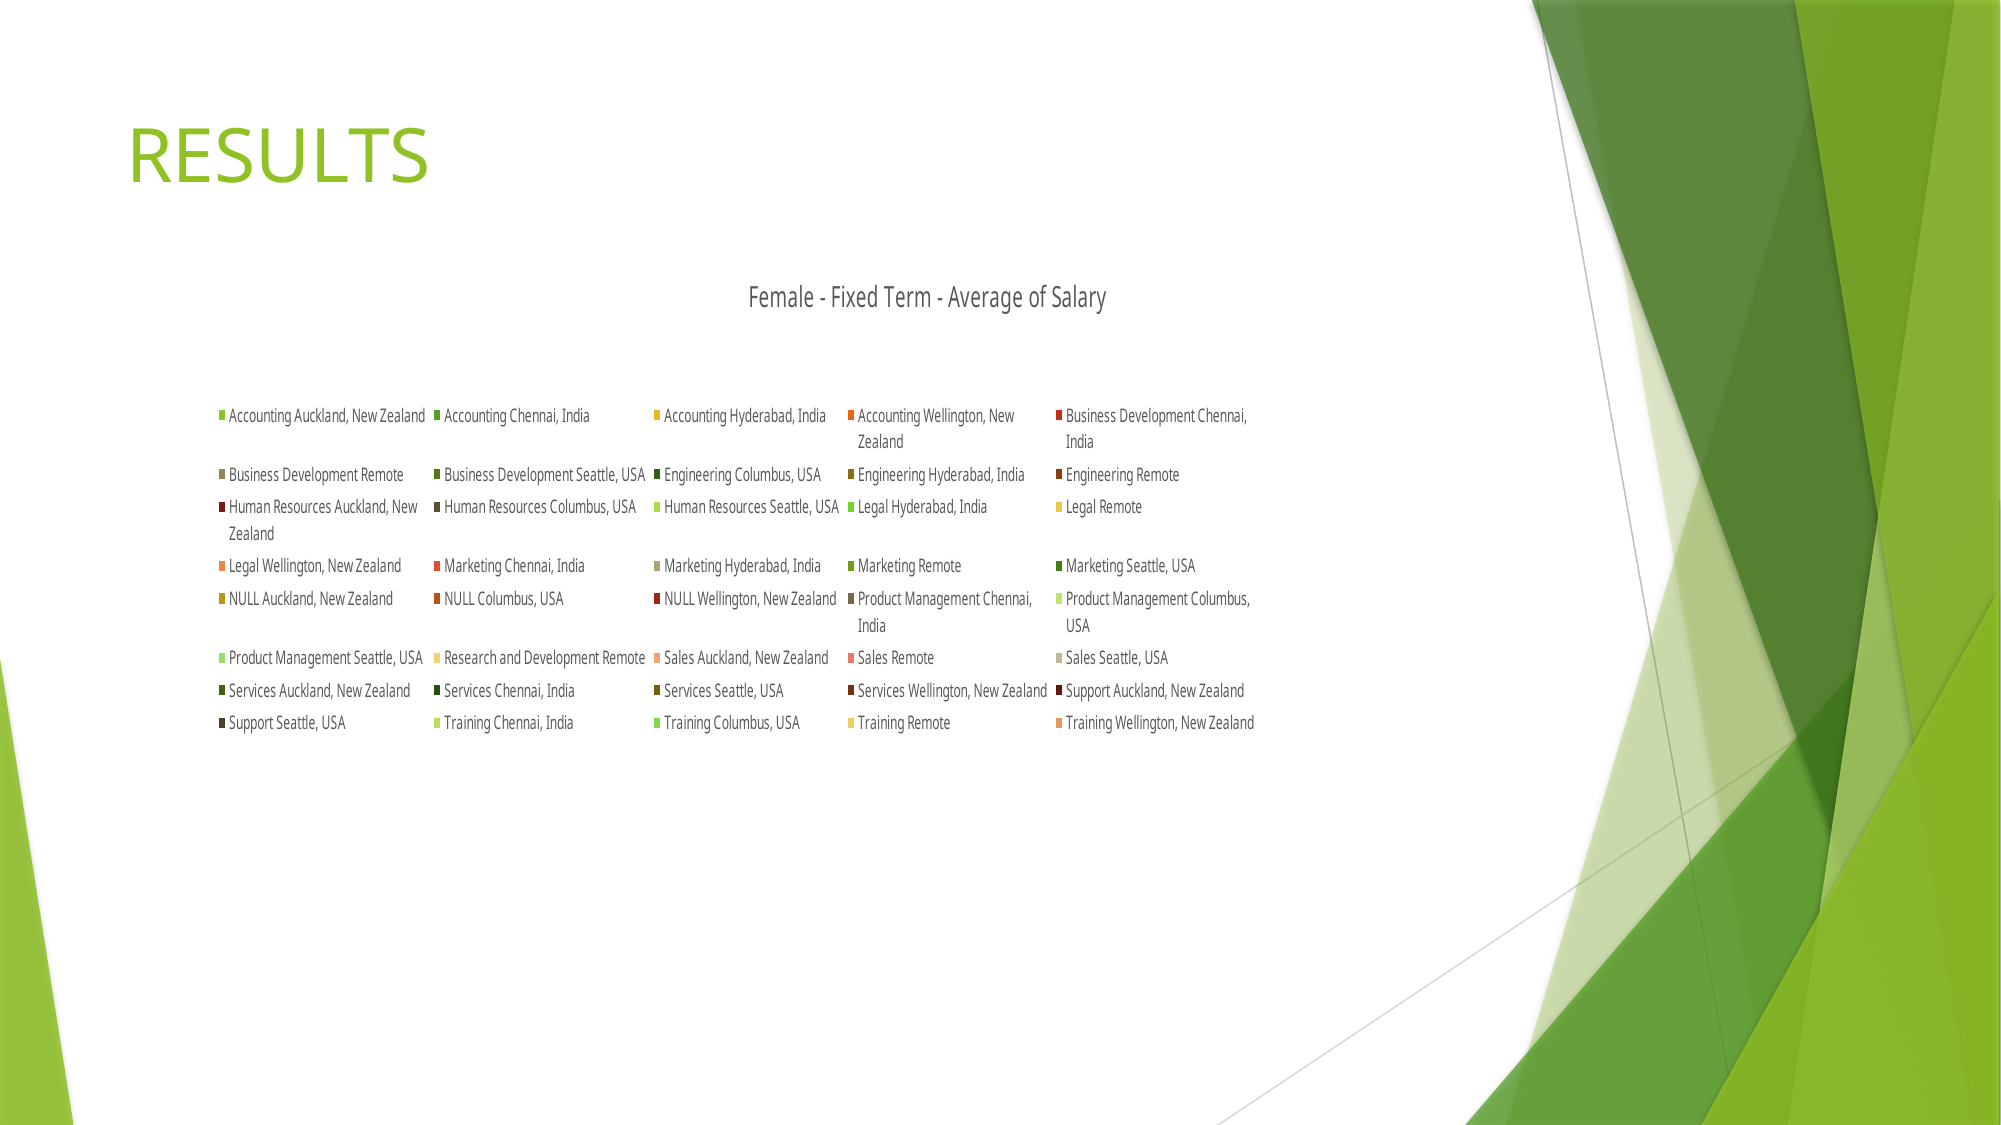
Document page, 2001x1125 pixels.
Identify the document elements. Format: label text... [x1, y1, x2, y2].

chart [213, 246, 1267, 892]
title RESULTS [111, 99, 1522, 317]
